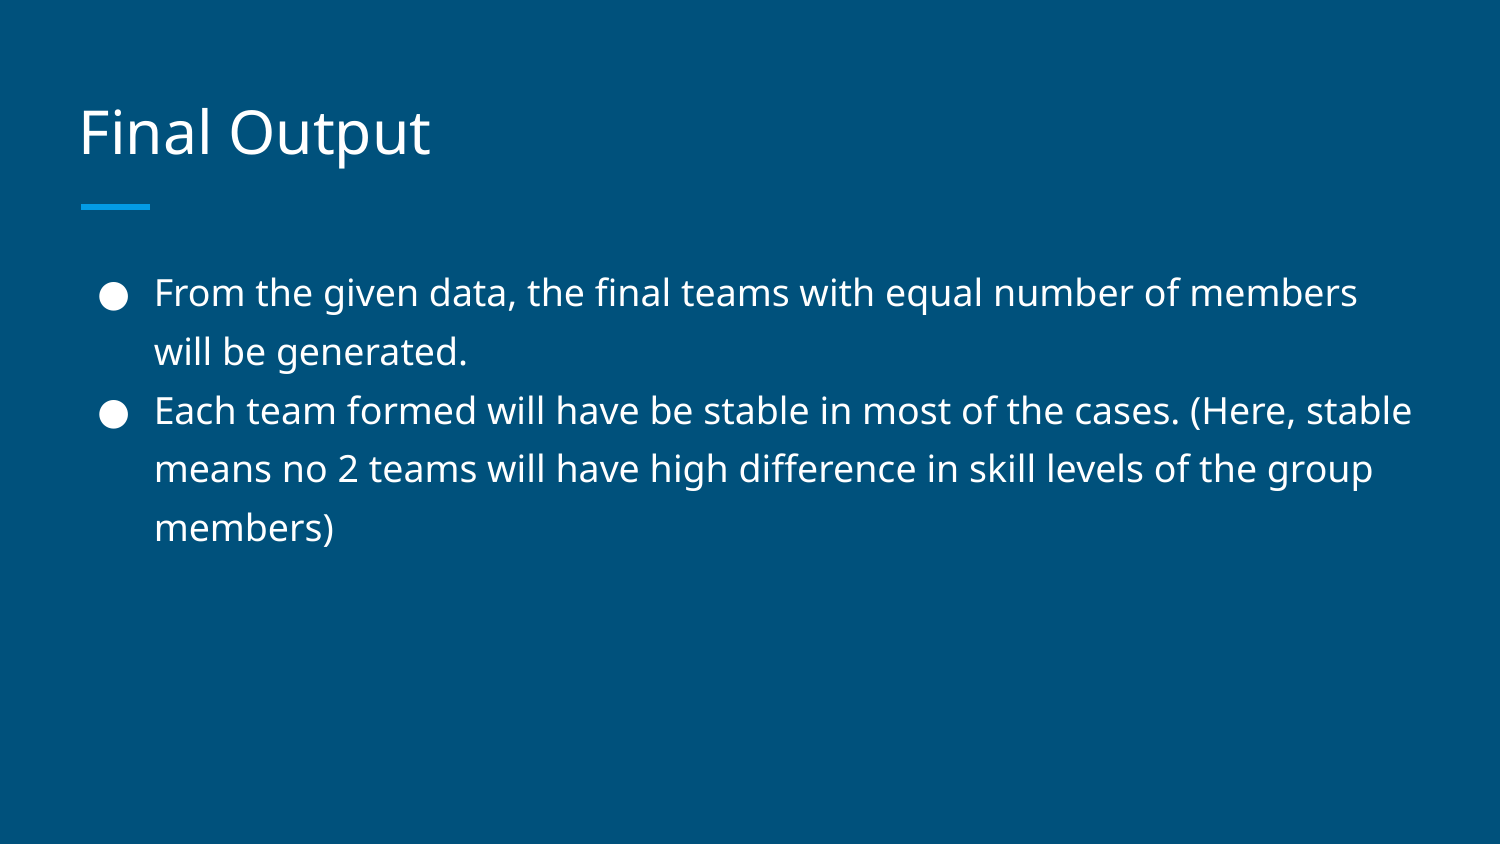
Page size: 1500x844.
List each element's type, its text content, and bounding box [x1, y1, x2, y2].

title Final Output [63, 75, 1437, 188]
list From the given data, the final teams with equal number of members will be generated. Each team formed will have be stable in most of the cases. (Here, stable means no 2 teams will have high difference in skill levels of the group members) [63, 244, 1437, 750]
